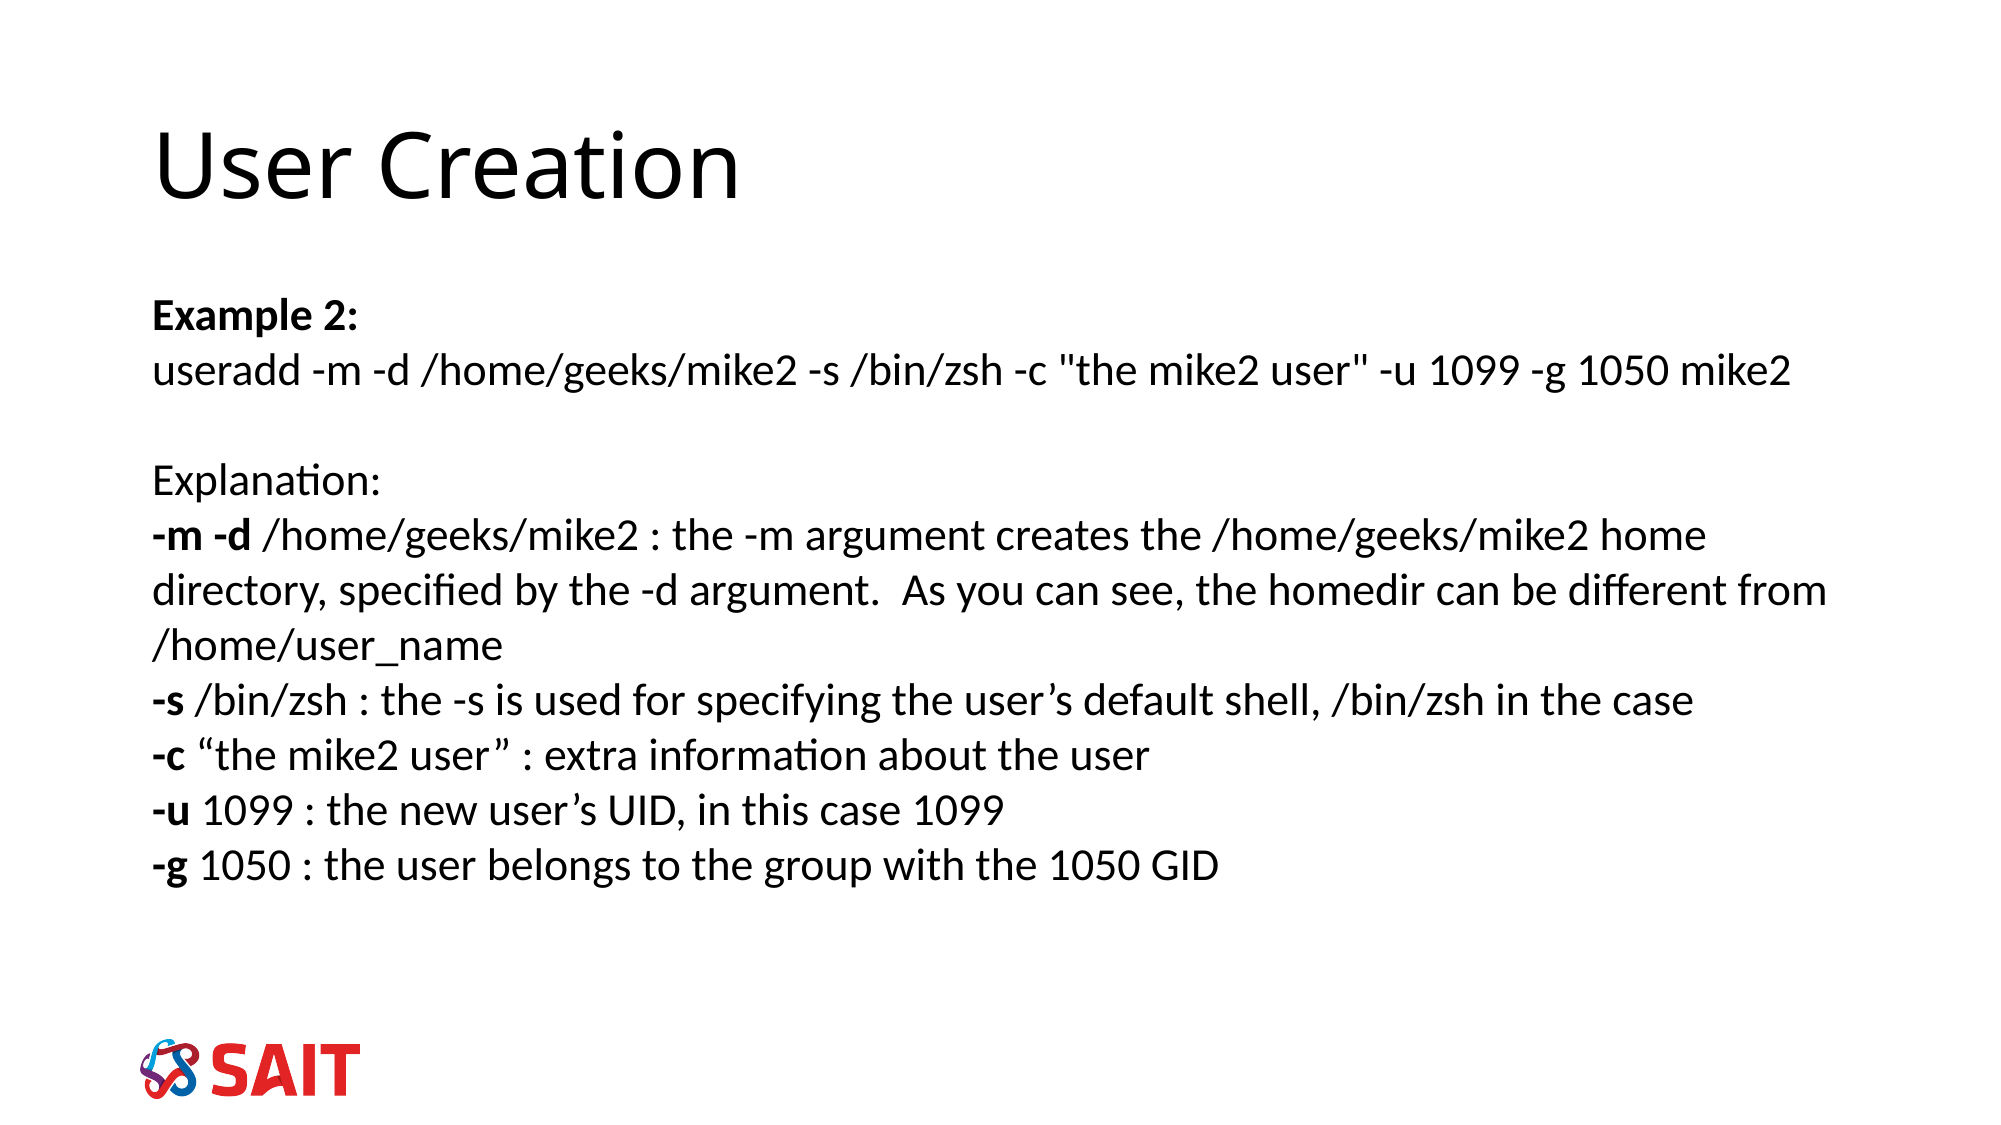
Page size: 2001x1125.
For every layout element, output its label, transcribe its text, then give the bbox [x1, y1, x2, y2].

text_box Example 2: useradd -m -d /home/geeks/mike2 -s /bin/zsh -c "the mike2 user" -u 1099 -g 1050 mike2 Explanation: -m -d /home/geeks/mike2 : the -m argument creates the /home/geeks/mike2 home directory, specified by the -d argument. As you can see, the homedir can be different from /home/user_name -s /bin/zsh : the -s is used for specifying the user’s default shell, /bin/zsh in the case -c “the mike2 user” : extra information about the user -u 1099 : the new user’s UID, in this case 1099 -g 1050 : the user belongs to the group with the 1050 GID [137, 277, 1846, 897]
picture [114, 1013, 386, 1125]
title User Creation [137, 59, 1863, 278]
